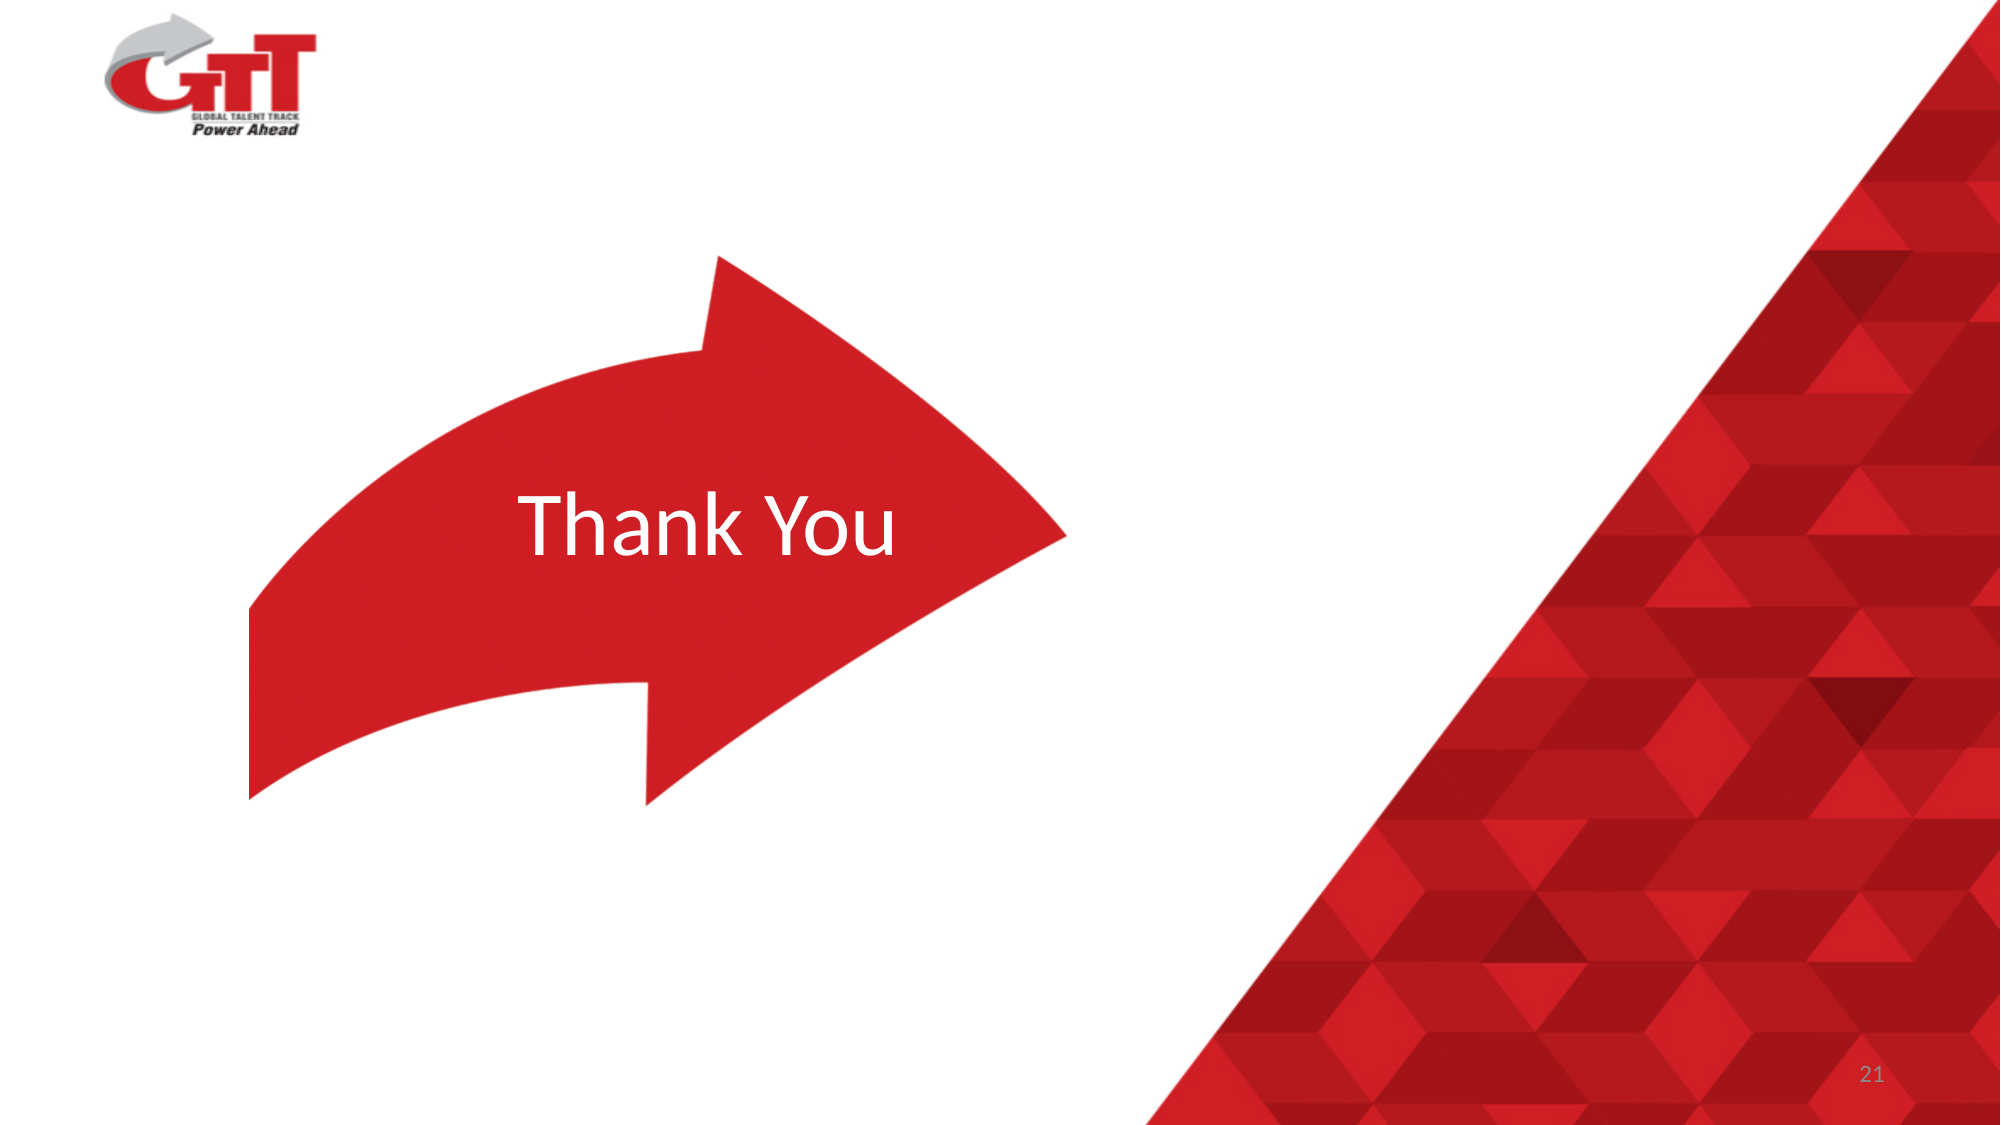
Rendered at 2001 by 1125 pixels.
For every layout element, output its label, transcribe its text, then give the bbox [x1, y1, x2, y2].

picture [0, 0, 2000, 1125]
slide_number 21 [1433, 1042, 1900, 1103]
